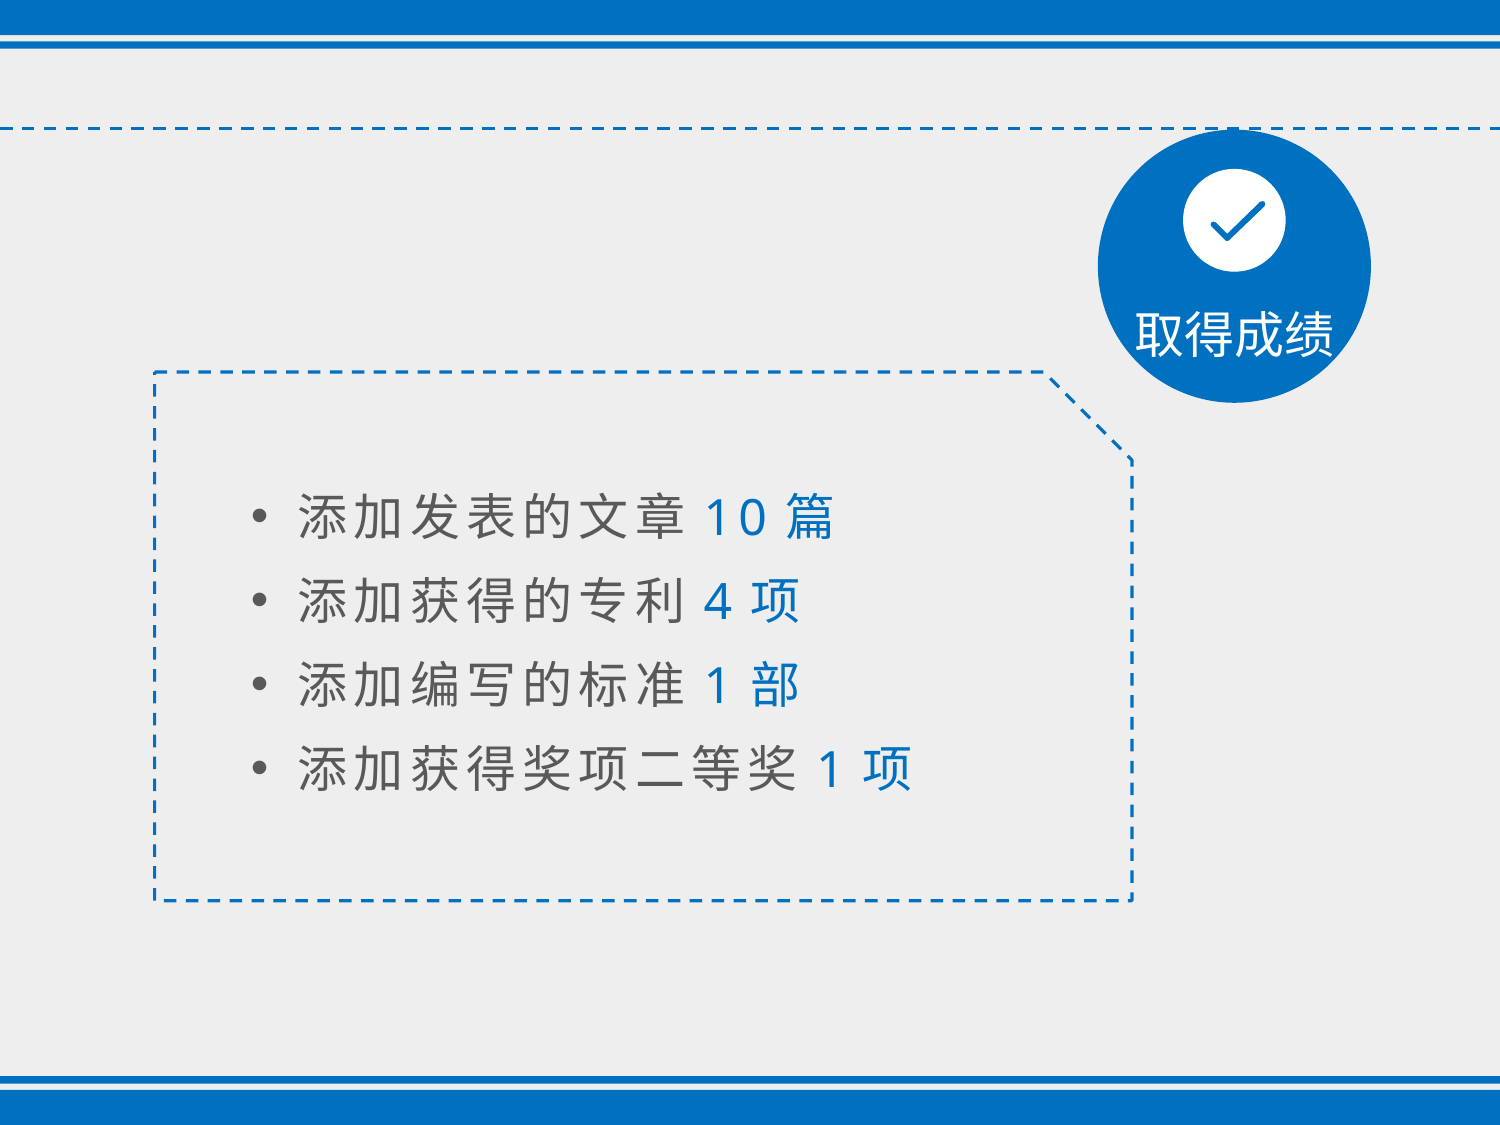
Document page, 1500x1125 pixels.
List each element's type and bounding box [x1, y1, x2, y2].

text_box [154, 371, 1132, 901]
text_box [1098, 130, 1370, 402]
